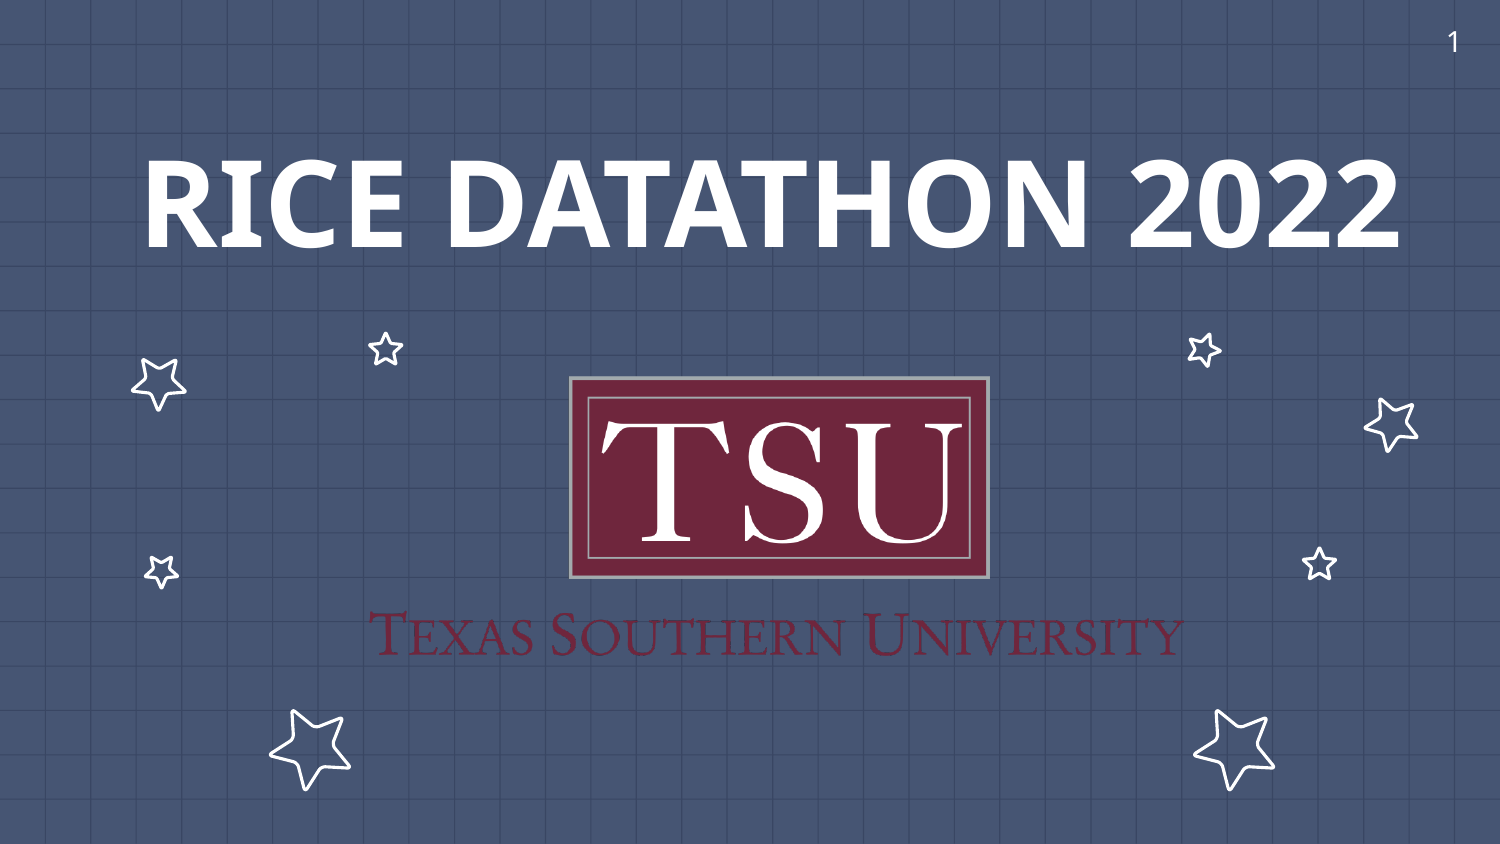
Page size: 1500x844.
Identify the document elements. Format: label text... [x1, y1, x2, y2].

picture [369, 376, 1184, 657]
slide_number ‹#› [1408, 0, 1500, 88]
title RICE DATATHON 2022 [92, 70, 1449, 288]
